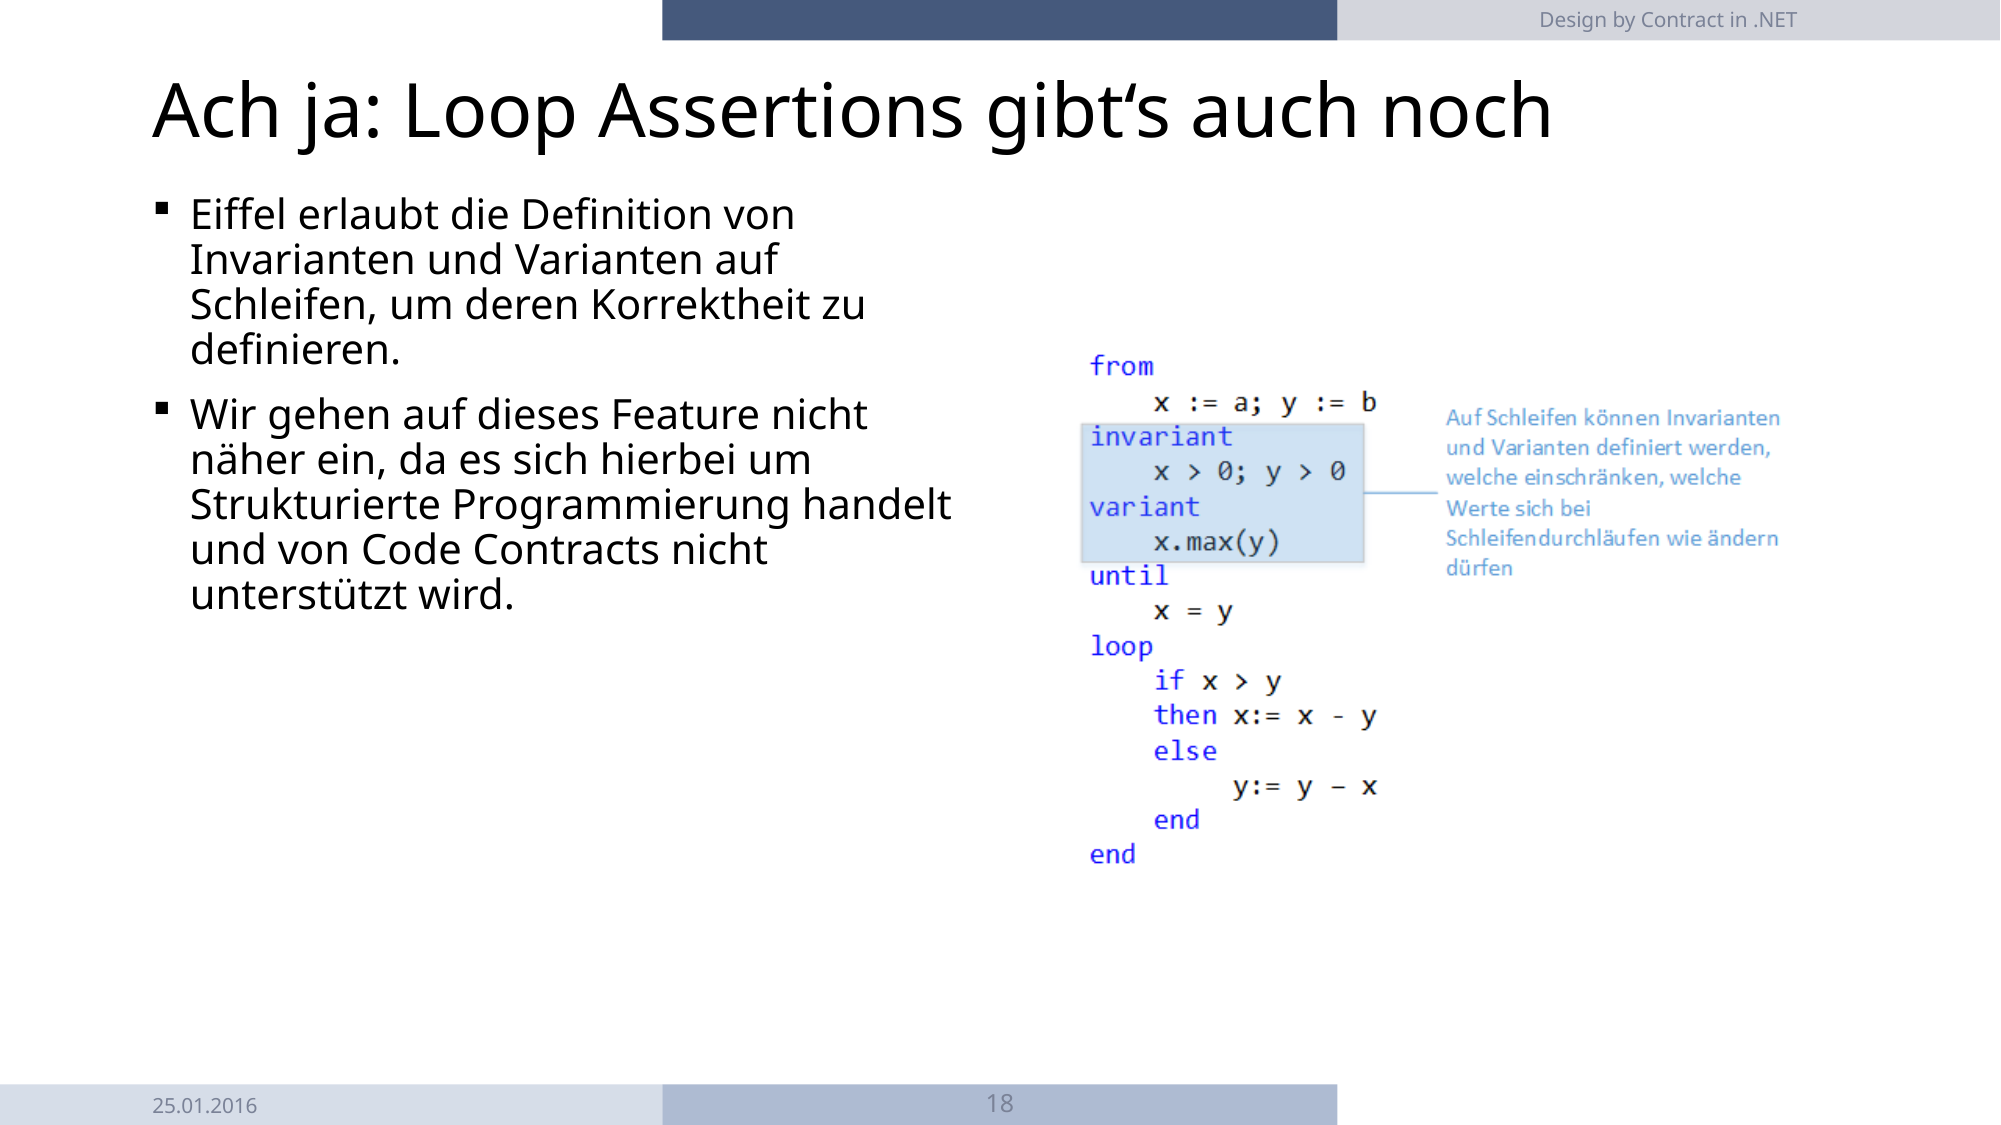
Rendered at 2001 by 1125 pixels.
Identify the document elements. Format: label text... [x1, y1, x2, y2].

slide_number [137, 1089, 588, 1120]
title Ach ja: Loop Assertions gibt‘s auch noch [137, 59, 1863, 167]
list Eiffel erlaubt die Definition von Invarianten und Varianten auf Schleifen, um deren Korrektheit zu definieren. Wir gehen auf dieses Feature nicht näher ein, da es sich hierbei um Strukturierte Programmierung handelt und von Code Contracts nicht unterstützt wird. [137, 185, 988, 1042]
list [1074, 341, 1801, 887]
slide_number 18 [774, 1089, 1225, 1120]
footer Design by Contract in .NET [1358, 5, 1979, 36]
